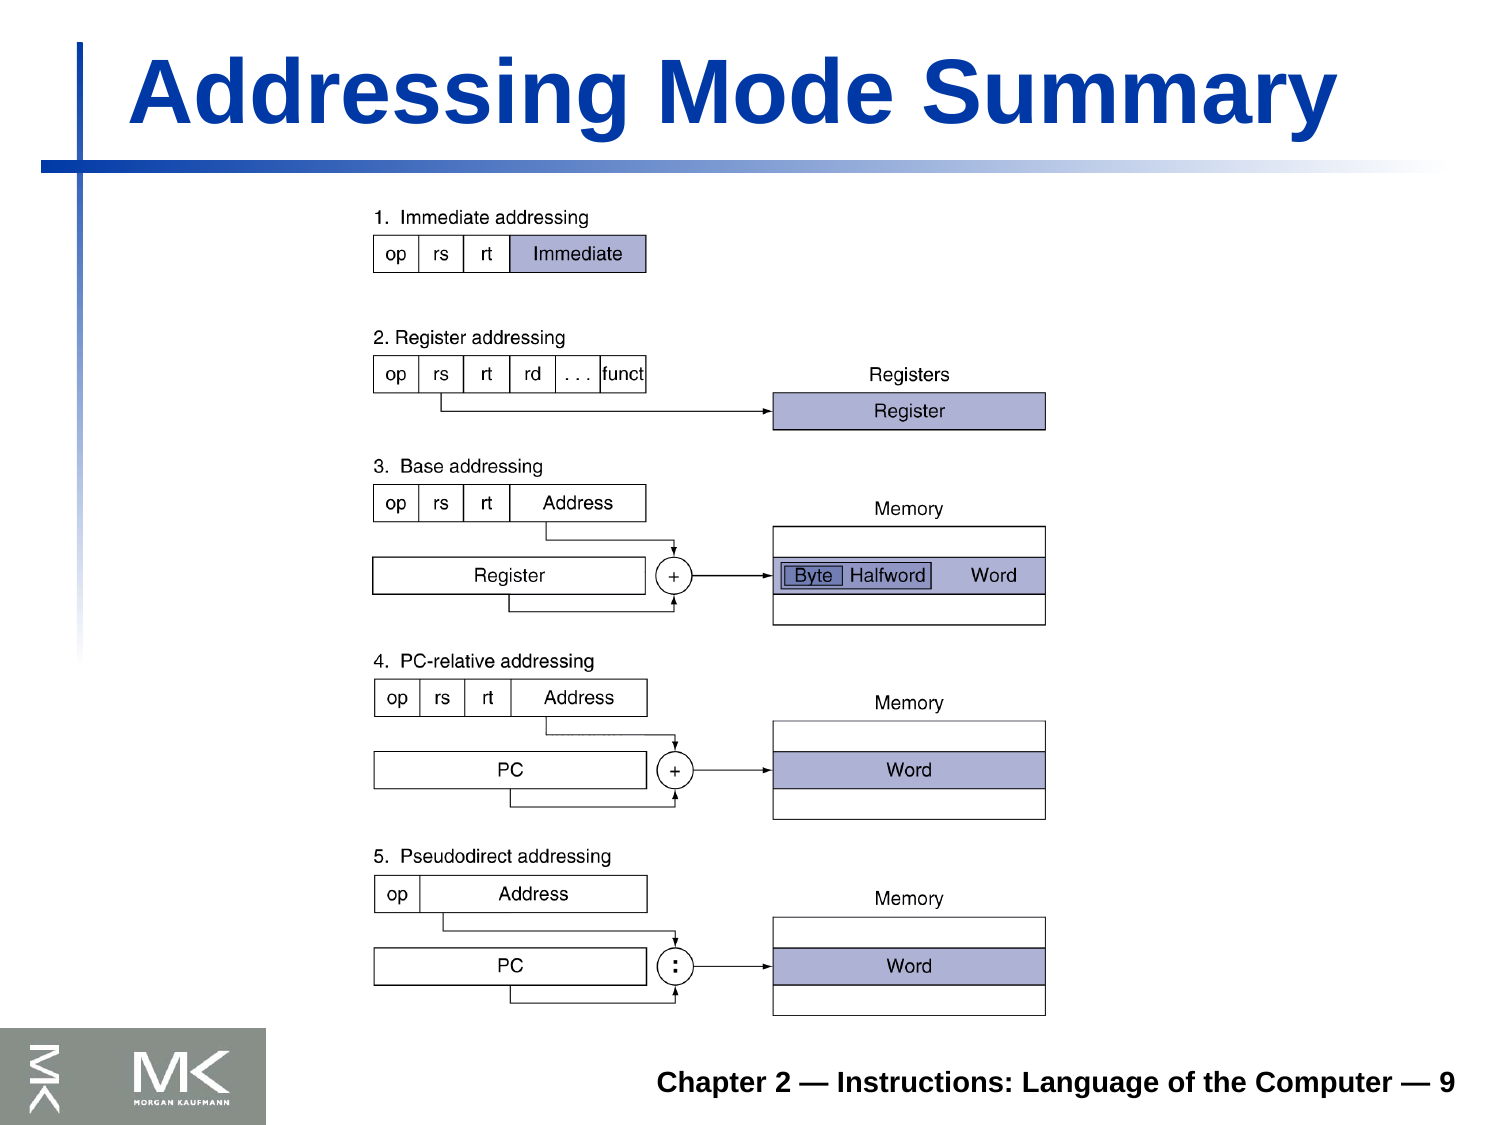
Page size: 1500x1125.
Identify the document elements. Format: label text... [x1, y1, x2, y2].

picture [0, 1028, 266, 1125]
title Addressing Mode Summary [112, 23, 1468, 149]
footer Chapter 2 — Instructions: Language of the Computer — 9 [277, 1046, 1471, 1106]
picture [371, 207, 1046, 1016]
